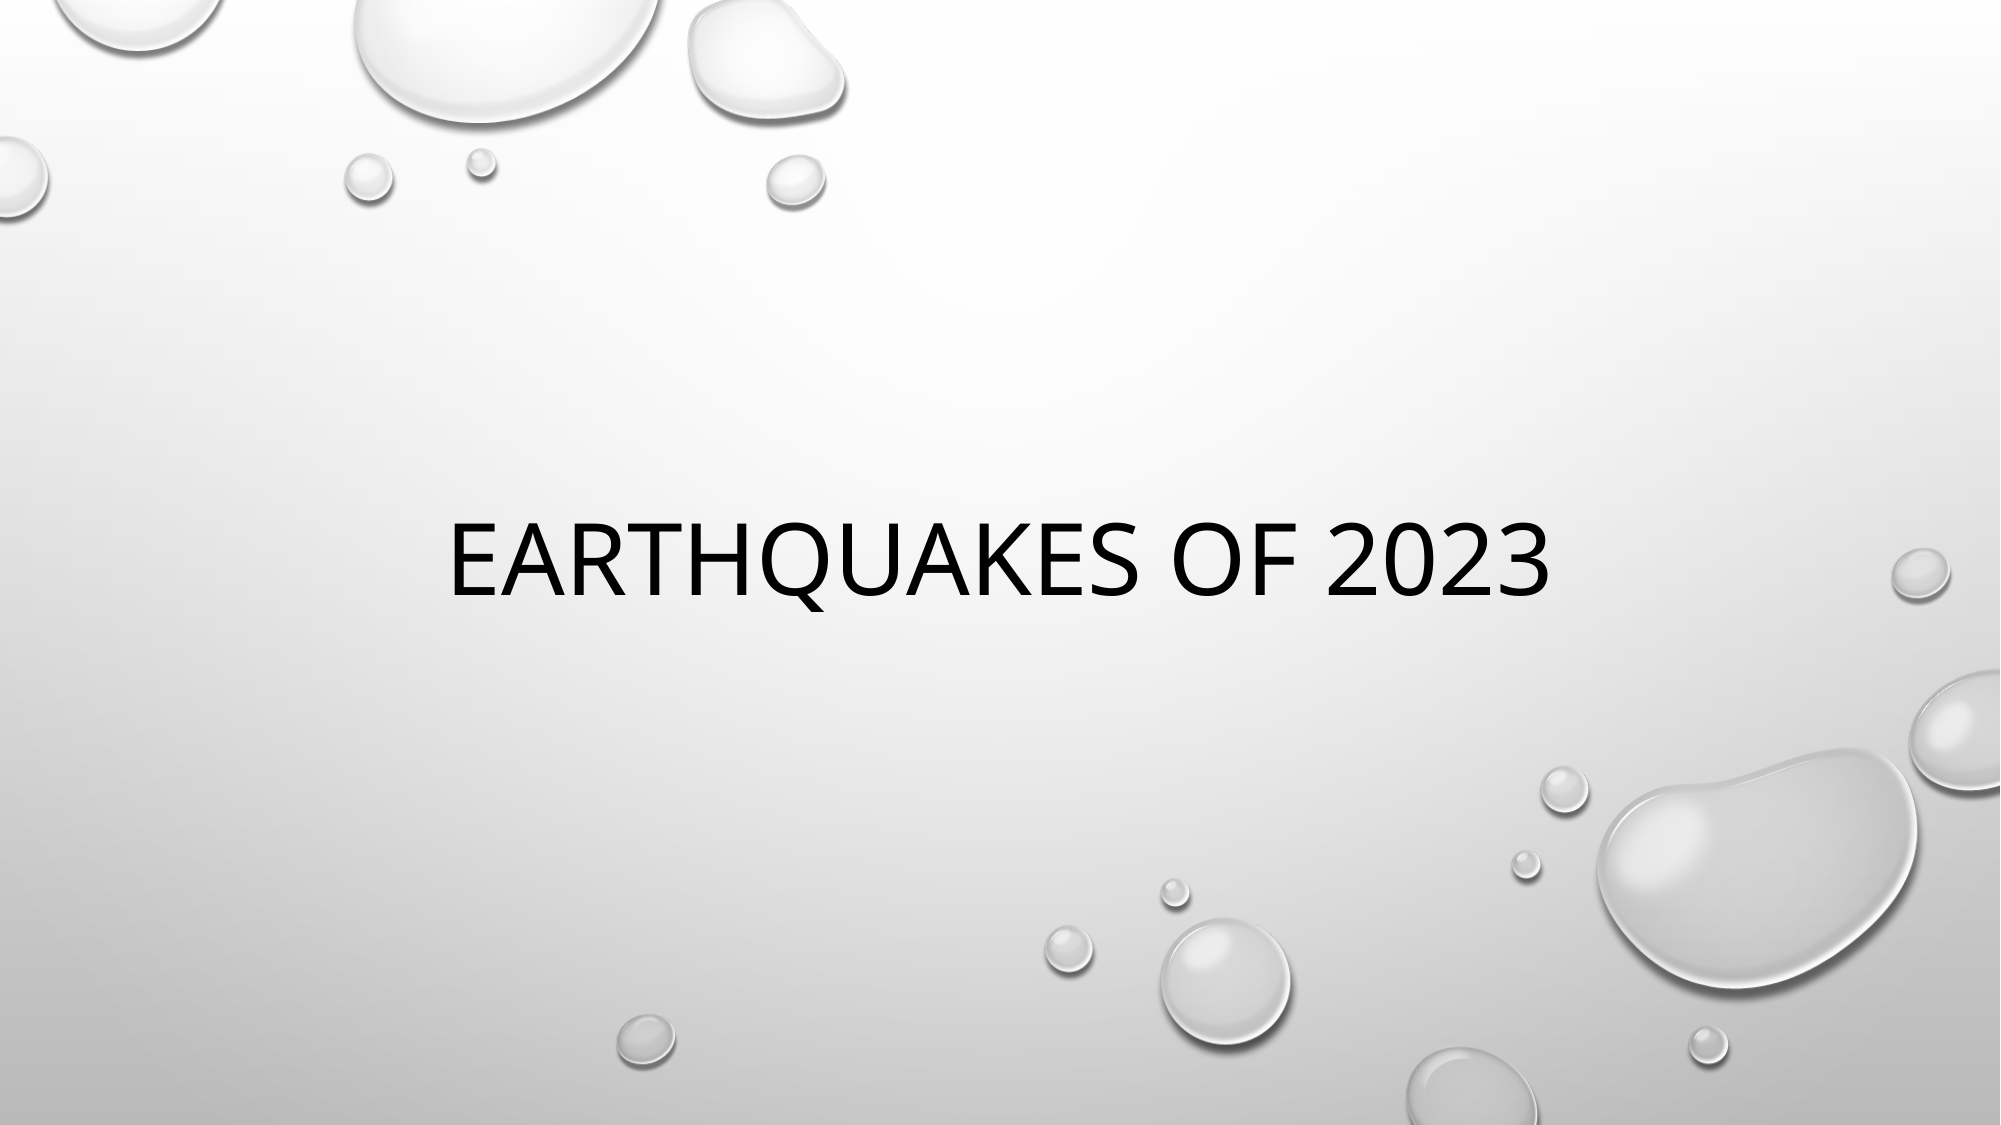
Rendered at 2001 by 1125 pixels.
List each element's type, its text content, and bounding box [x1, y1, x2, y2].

title Earthquakes of 2023 [287, 213, 1713, 625]
picture [0, 0, 2000, 1125]
